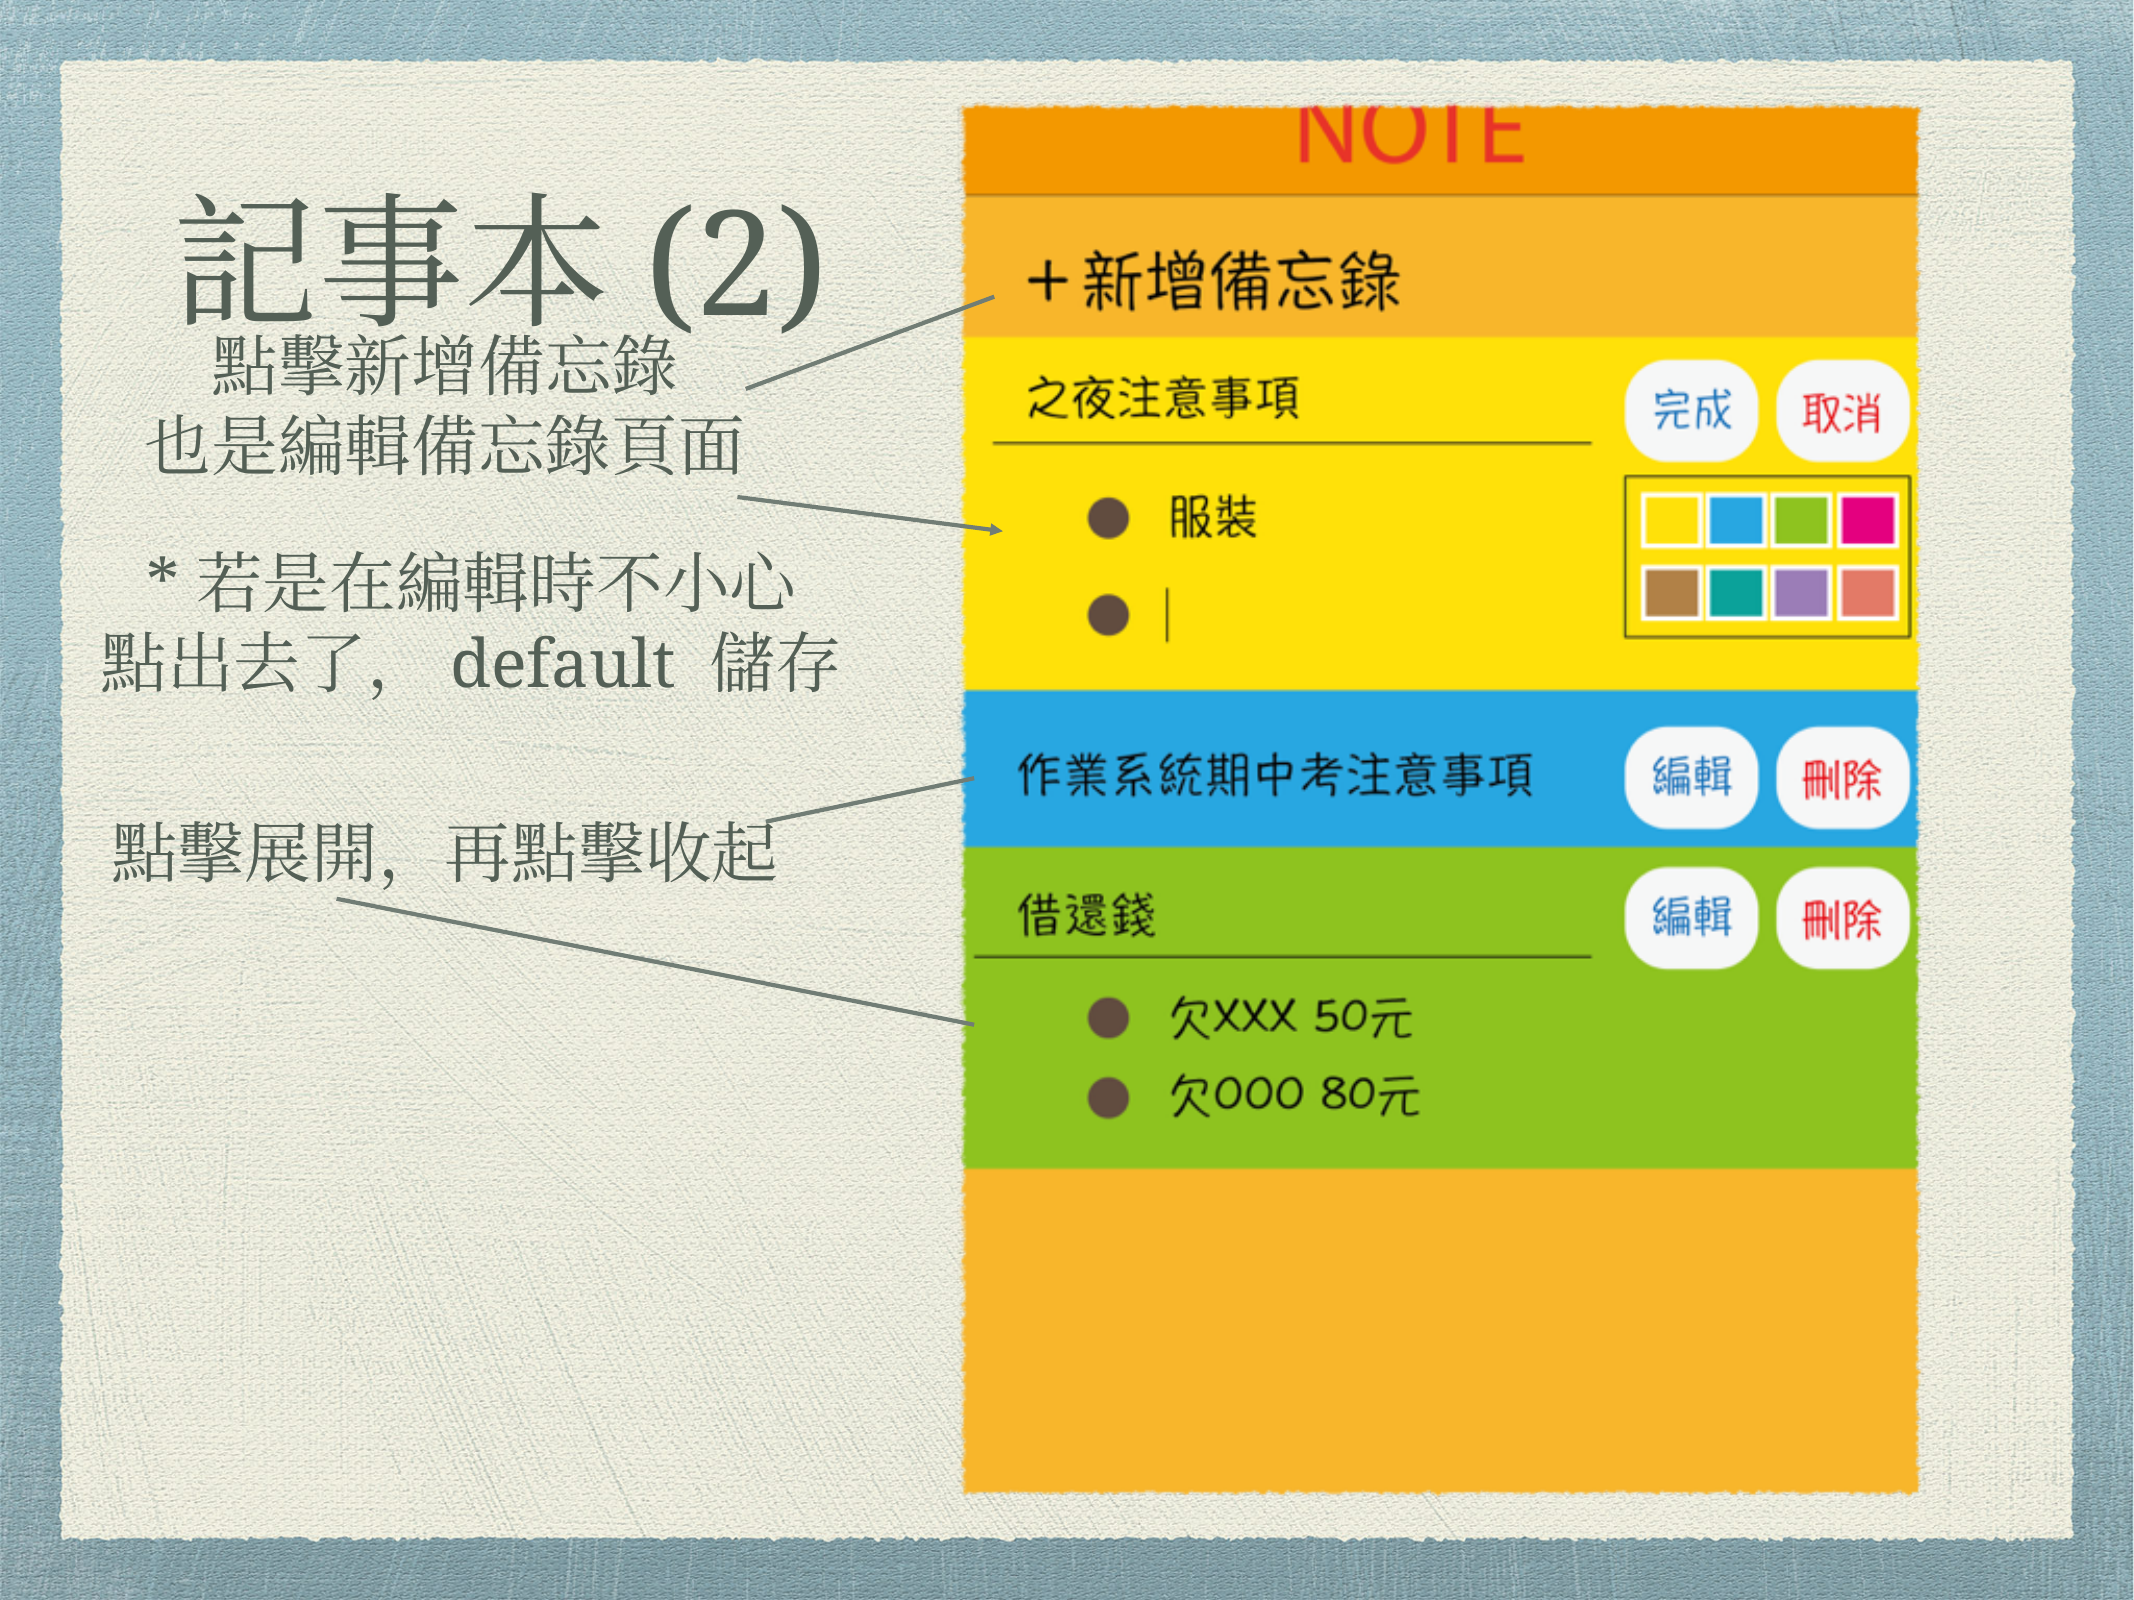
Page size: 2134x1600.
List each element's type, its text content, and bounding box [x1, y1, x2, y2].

title 記事本(2) [40, 0, 961, 345]
text_box *若是在編輯時不小心 點出去了，default 儲存 [92, 532, 851, 709]
text_box 點擊新增備忘錄 也是編輯備忘錄頁面 [136, 315, 754, 492]
text_box 點擊展開，再點擊收起 [102, 802, 788, 899]
picture [0, 0, 2134, 1600]
